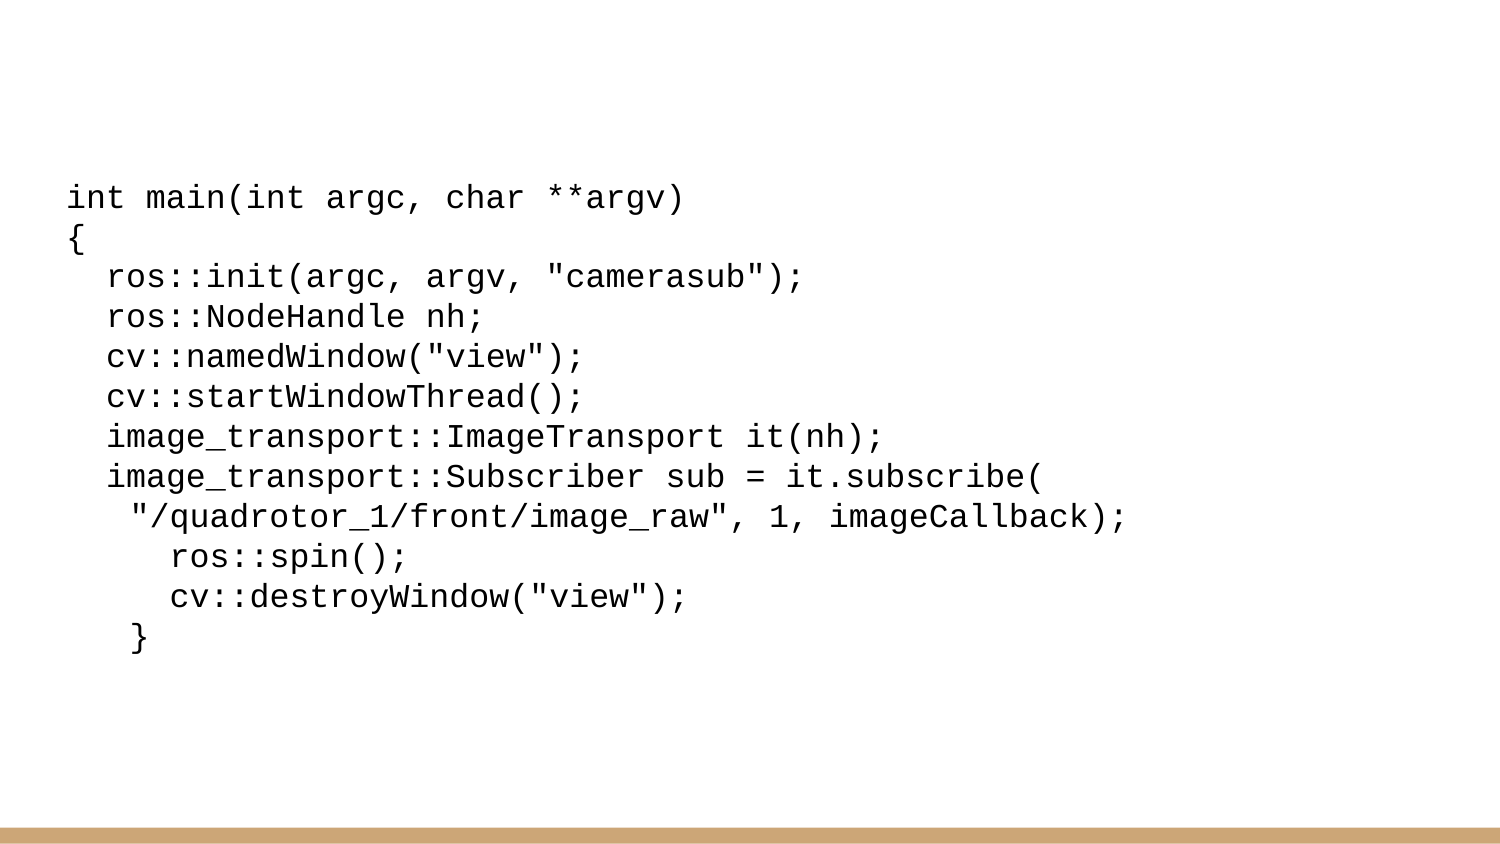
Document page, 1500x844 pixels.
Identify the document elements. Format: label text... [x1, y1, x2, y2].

list int main(int argc, char **argv) { ros::init(argc, argv, "camerasub"); ros::NodeHandle nh; cv::namedWindow("view"); cv::startWindowThread(); image_transport::ImageTransport it(nh); image_transport::Subscriber sub = it.subscribe( "/quadrotor_1/front/image_raw", 1, imageCallback); ros::spin(); cv::destroyWindow("view"); } [51, 129, 1449, 752]
